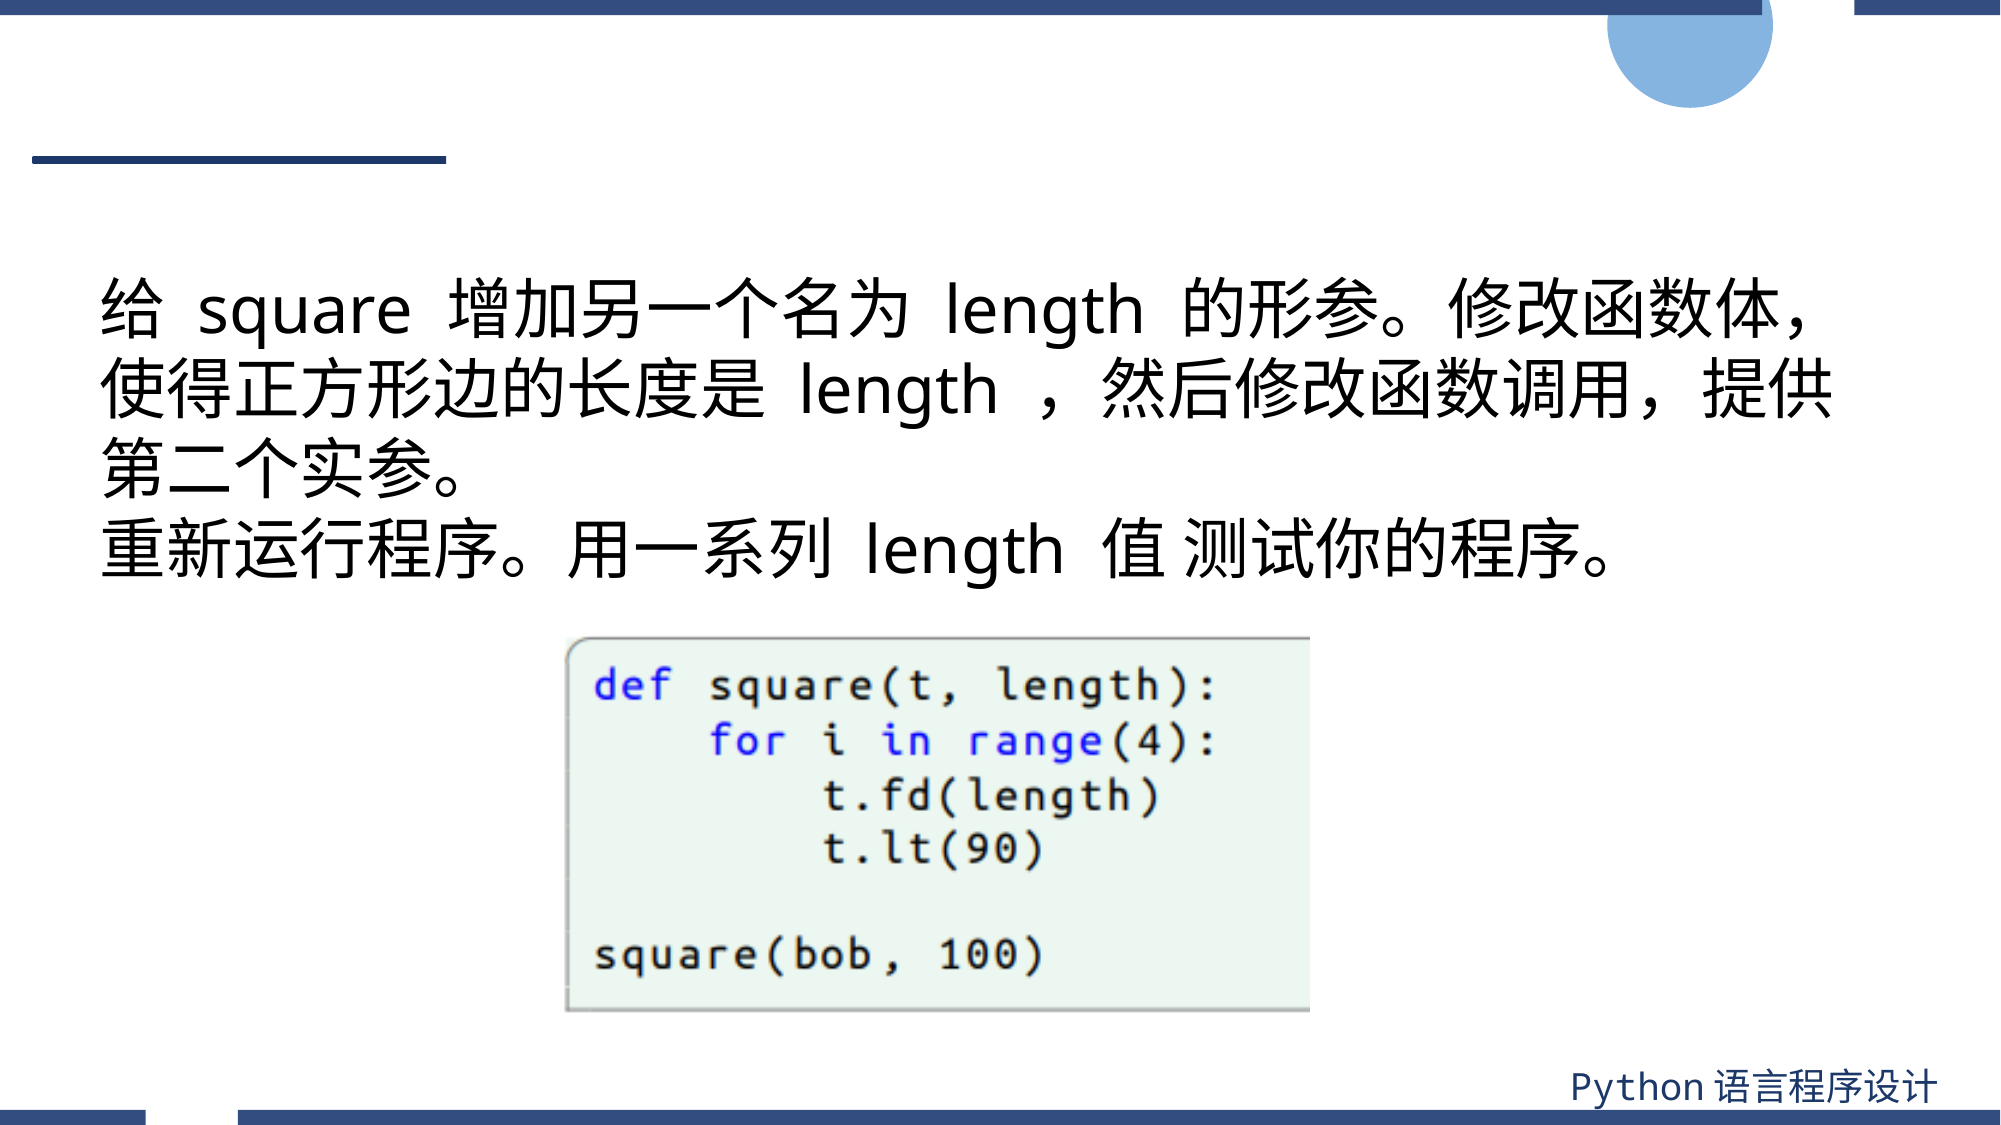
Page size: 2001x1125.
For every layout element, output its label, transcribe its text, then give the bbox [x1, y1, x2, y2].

picture [539, 597, 1310, 1080]
text_box 给 square 增加另一个名为 length 的形参。修改函数体，使得正方形边的长度是 length ，然后修改函数调用，提供第二个实参。 重新运行程序。用一系列 length 值 测试你的程序。 [85, 259, 1915, 594]
